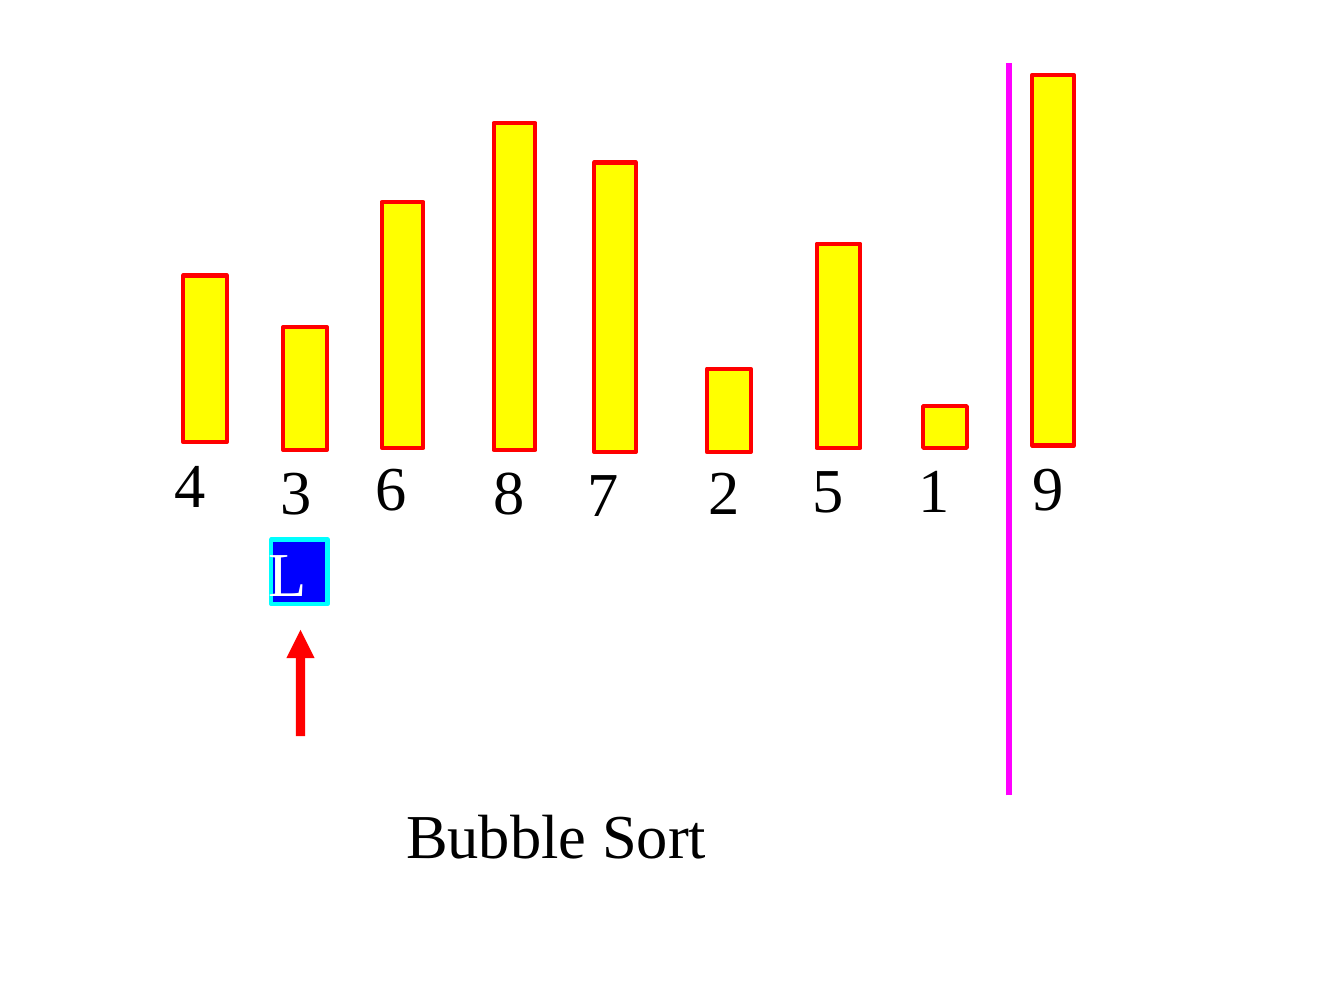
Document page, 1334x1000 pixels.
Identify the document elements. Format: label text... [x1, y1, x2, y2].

text_box Bubble Sort [402, 792, 710, 875]
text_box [808, 243, 861, 528]
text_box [371, 201, 424, 526]
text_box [170, 275, 228, 522]
text_box [294, 629, 307, 737]
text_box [489, 122, 536, 530]
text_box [1027, 74, 1075, 525]
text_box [914, 405, 968, 528]
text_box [264, 530, 328, 611]
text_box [583, 162, 637, 532]
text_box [276, 326, 328, 530]
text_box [704, 368, 751, 530]
